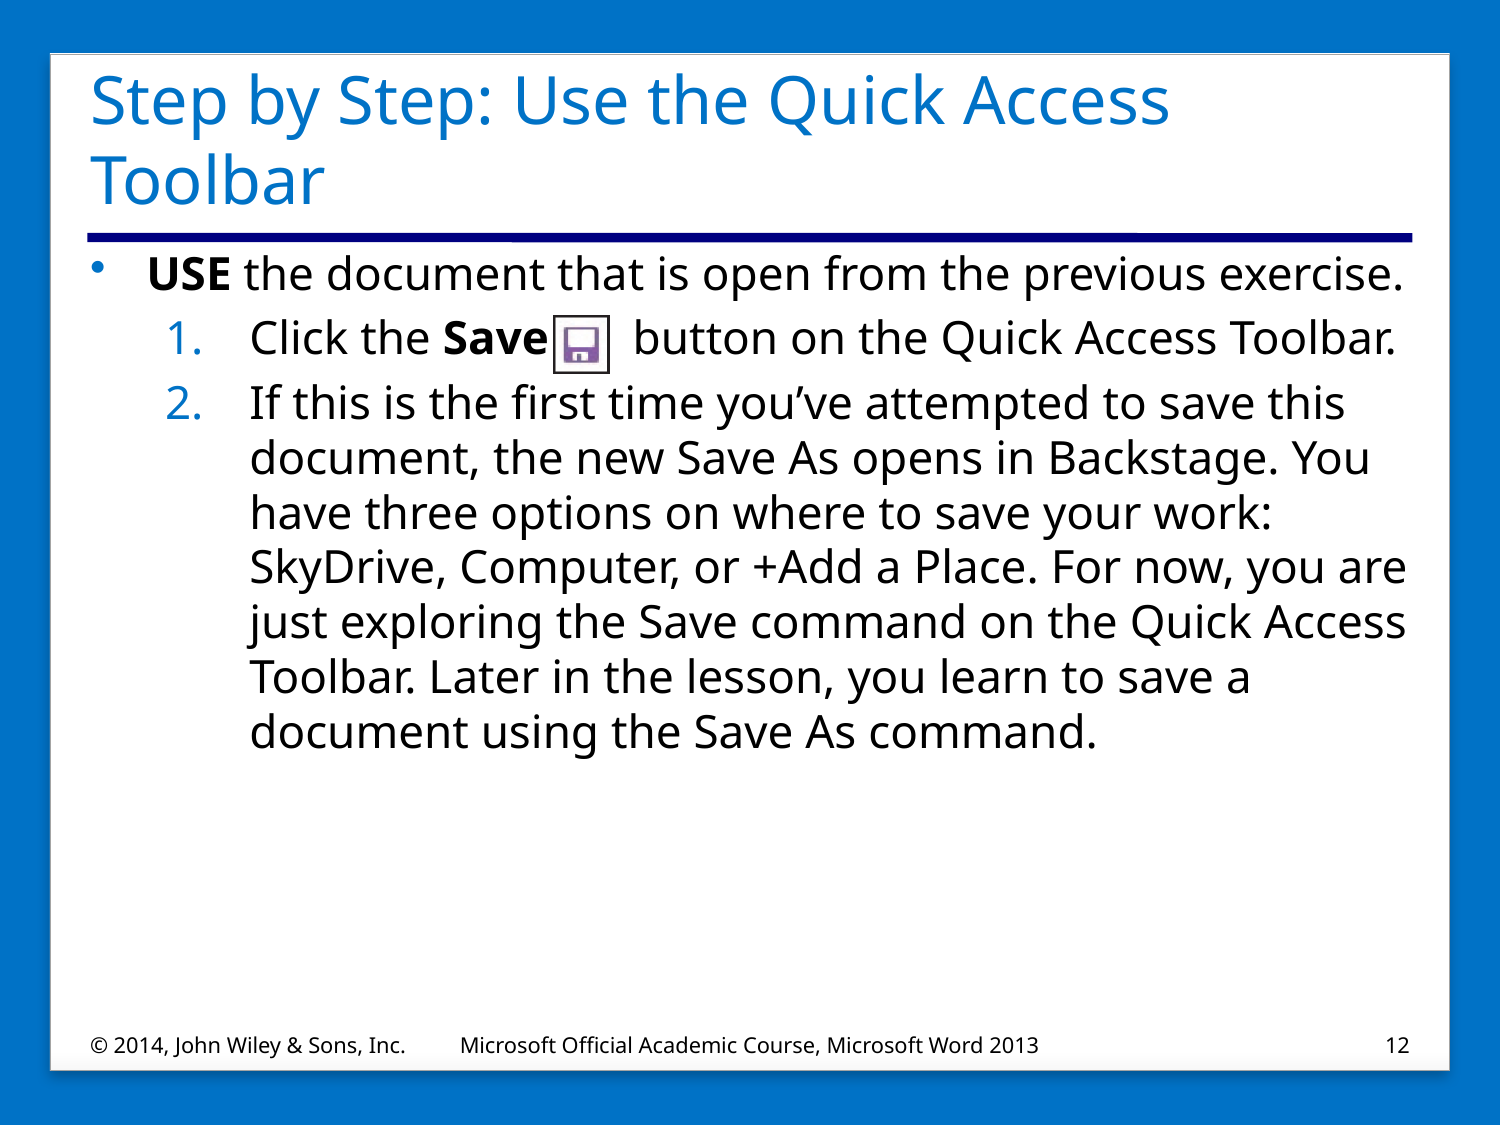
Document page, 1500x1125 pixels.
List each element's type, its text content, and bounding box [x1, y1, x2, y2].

footer Microsoft Official Academic Course, Microsoft Word 2013 [431, 1024, 1069, 1103]
picture [549, 312, 614, 376]
slide_number 12 [1074, 1024, 1426, 1103]
title Step by Step: Use the Quick Access Toolbar [74, 74, 1426, 226]
list USE the document that is open from the previous exercise. Click the Save button on the Quick Access Toolbar. If this is the first time you’ve attempted to save this document, the new Save As opens in Backstage. You have three options on where to save your work: SkyDrive, Computer, or +Add a Place. For now, you are just exploring the Save command on the Quick Access Toolbar. Later in the lesson, you learn to save a document using the Save As command. [75, 237, 1425, 1063]
slide_number © 2014, John Wiley & Sons, Inc. [74, 1024, 426, 1103]
